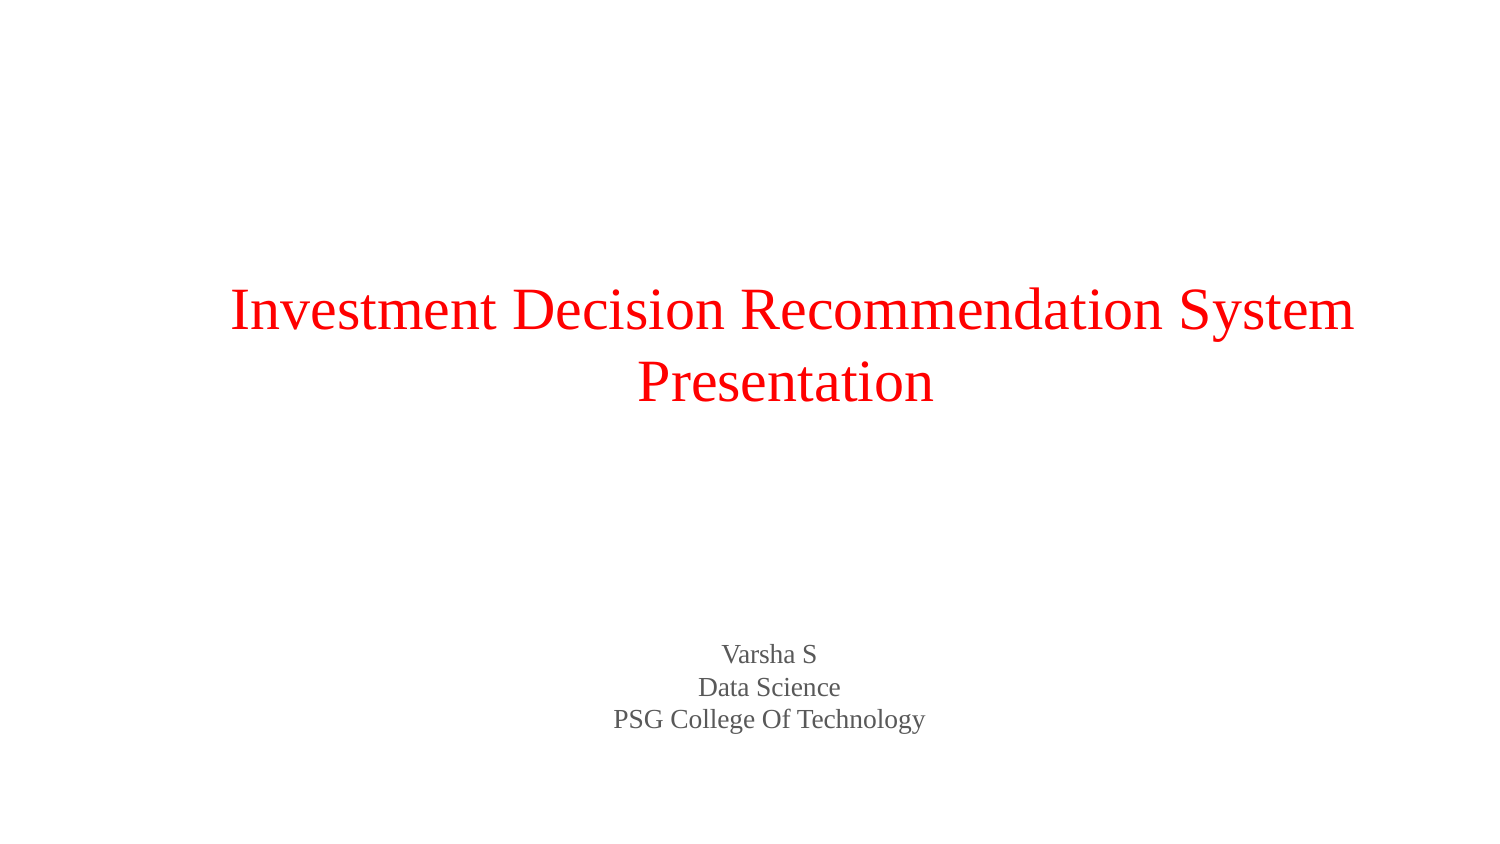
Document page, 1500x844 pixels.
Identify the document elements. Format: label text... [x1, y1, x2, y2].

title Investment Decision Recommendation System Presentation [104, 235, 1469, 573]
subtitle Varsha S Data Science PSG College Of Technology [70, 620, 1469, 751]
